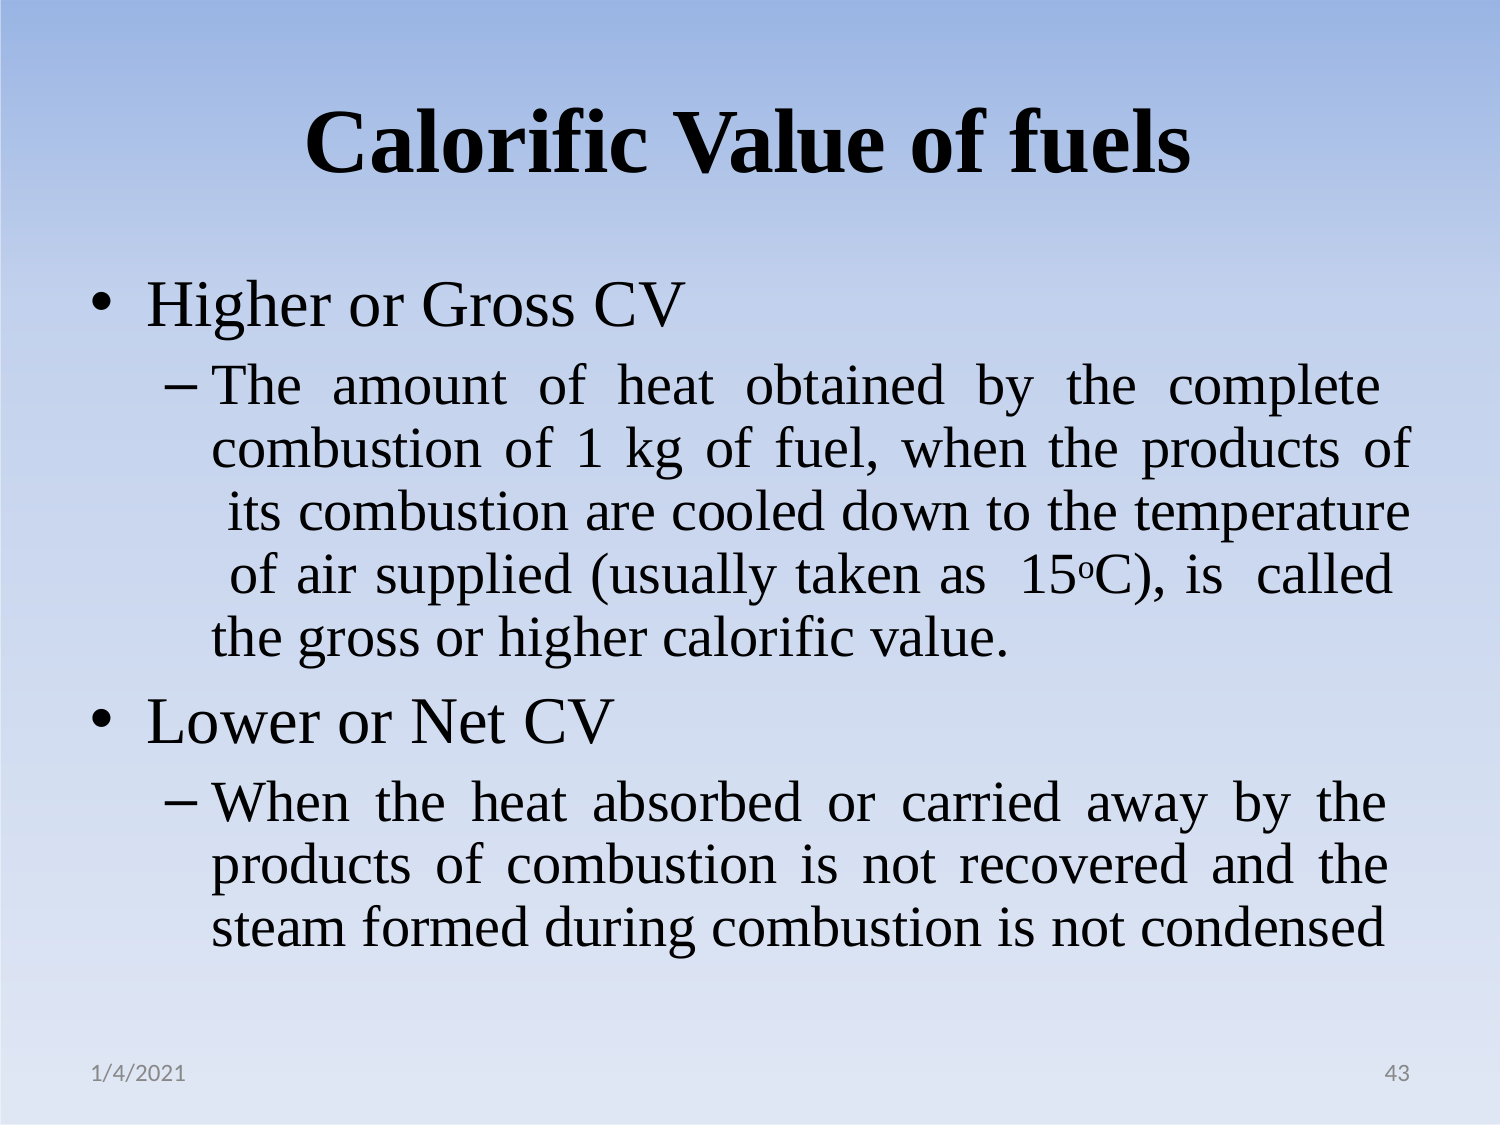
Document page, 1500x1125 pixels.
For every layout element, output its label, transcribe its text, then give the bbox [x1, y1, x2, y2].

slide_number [87, 1060, 188, 1125]
text_box Higher or Gross CV The amount of heat obtained by the complete combustion of 1 kg of fuel, when the products of its combustion are cooled down to the temperature of air supplied (usually taken as 15oC), is called the gross or higher calorific value. Lower or Net CV When the heat absorbed or carried away by the products of combustion is not recovered and the steam formed during combustion is not condensed [85, 249, 1415, 960]
picture [0, 0, 1500, 1125]
slide_number 43 [1378, 1060, 1419, 1125]
title Calorific Value of fuels [301, 78, 1199, 249]
